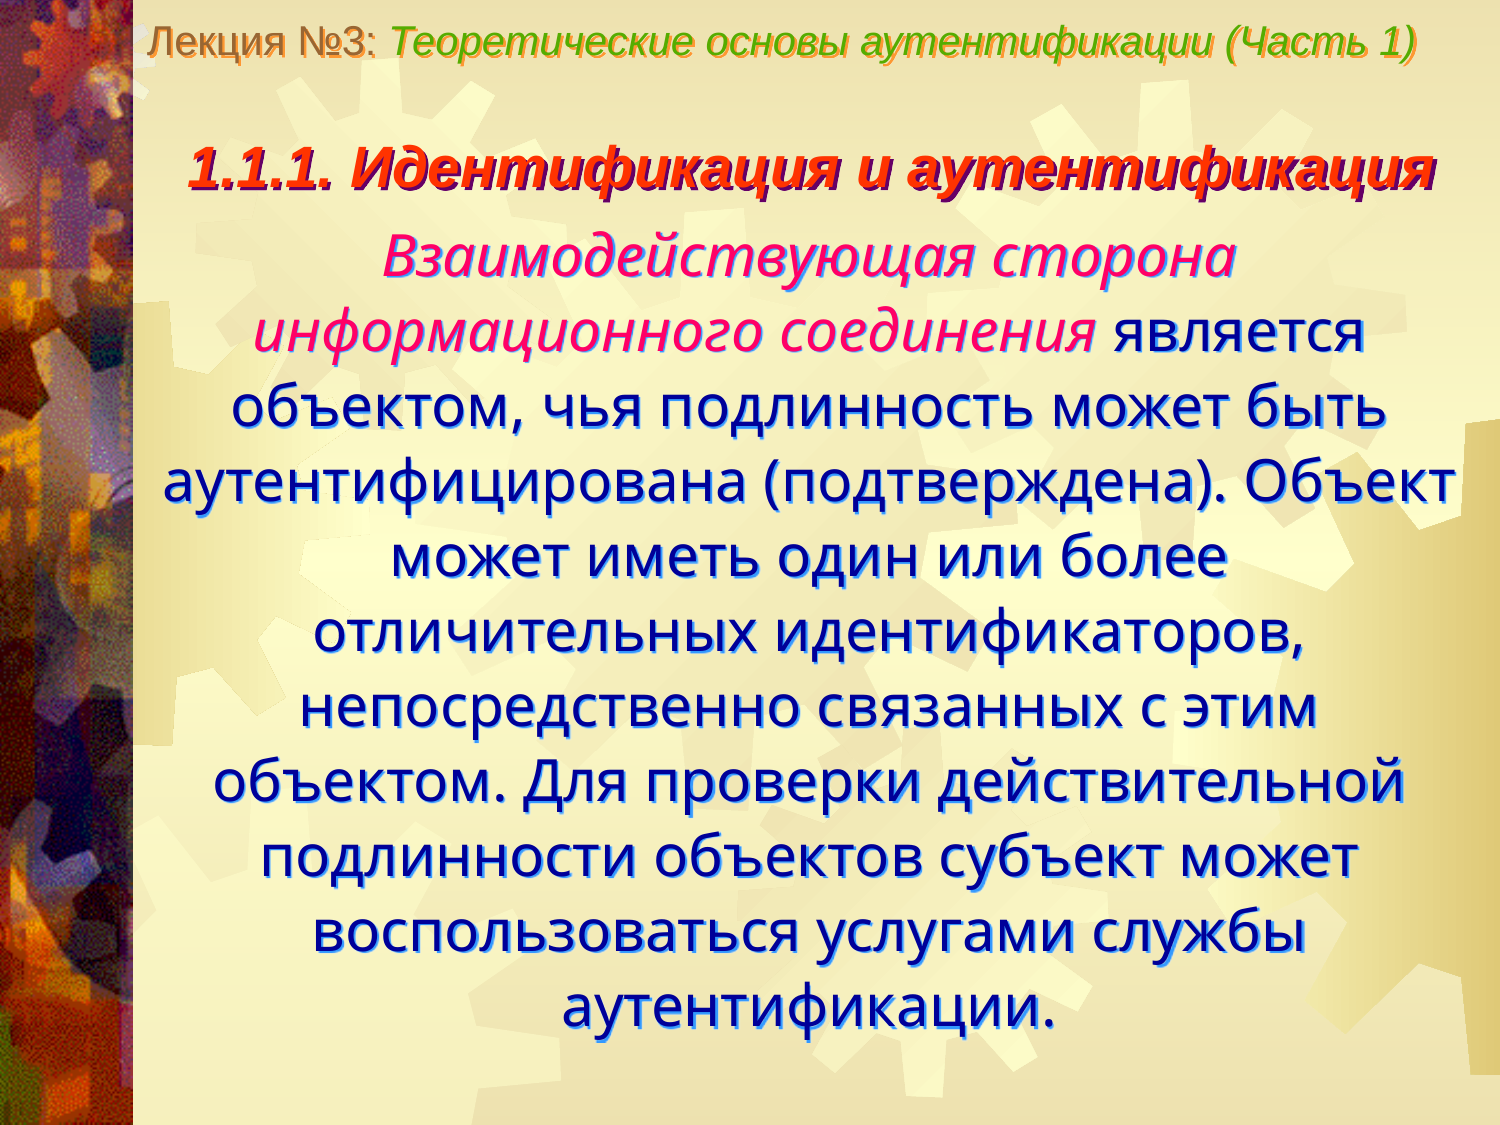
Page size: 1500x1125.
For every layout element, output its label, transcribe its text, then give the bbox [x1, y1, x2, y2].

picture [0, 0, 133, 1125]
text_box Лекция №3: Теоретические основы аутентификации (Часть 1) [123, 19, 1500, 65]
text_box 1.1.1. Идентификация и аутентификация [123, 137, 1500, 201]
text_box Взаимодействующая сторона информационного соединения является объектом, чья подлинность может быть аутентифицирована (подтверждена). Объект может иметь один или более отличительных идентификаторов, непосредственно связанных с этим объектом. Для проверки действительной подлинности объектов субъект может воспользоваться услугами службы аутентификации. [159, 213, 1459, 1039]
